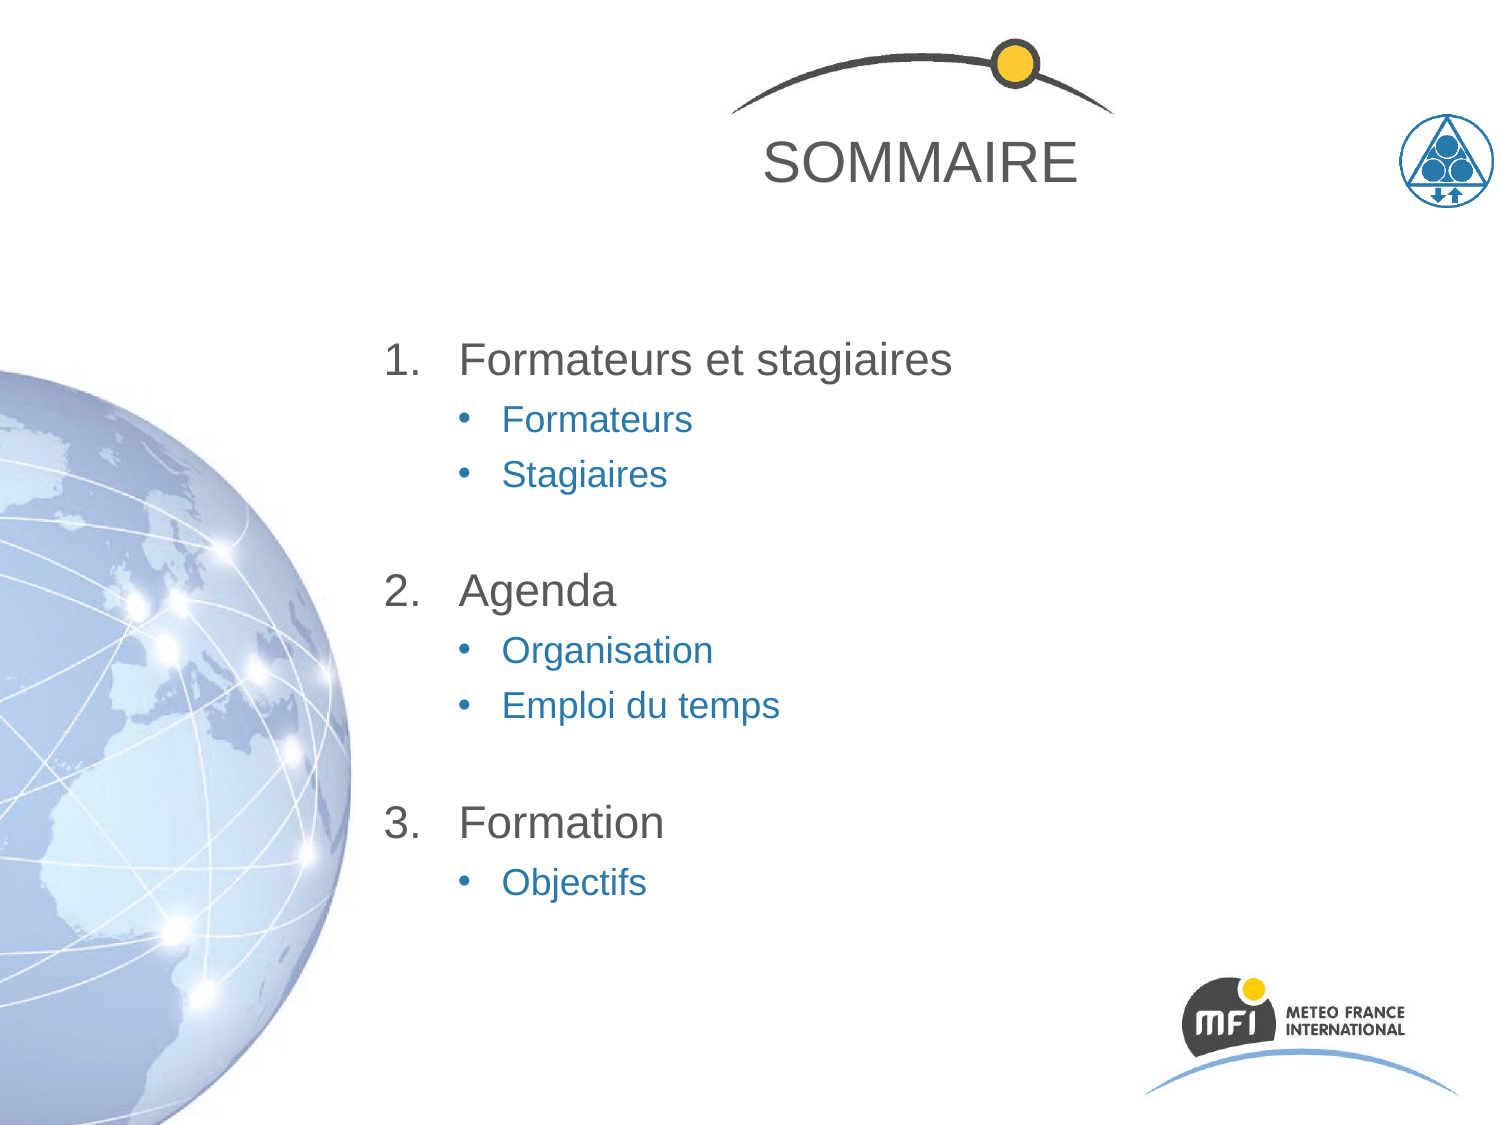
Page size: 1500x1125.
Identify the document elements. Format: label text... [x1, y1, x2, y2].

list Formateurs et stagiaires Formateurs Stagiaires Agenda Organisation Emploi du temps Formation Objectifs [383, 321, 1459, 968]
picture [0, 0, 1500, 1125]
title SOMMAIRE [383, 118, 1459, 209]
